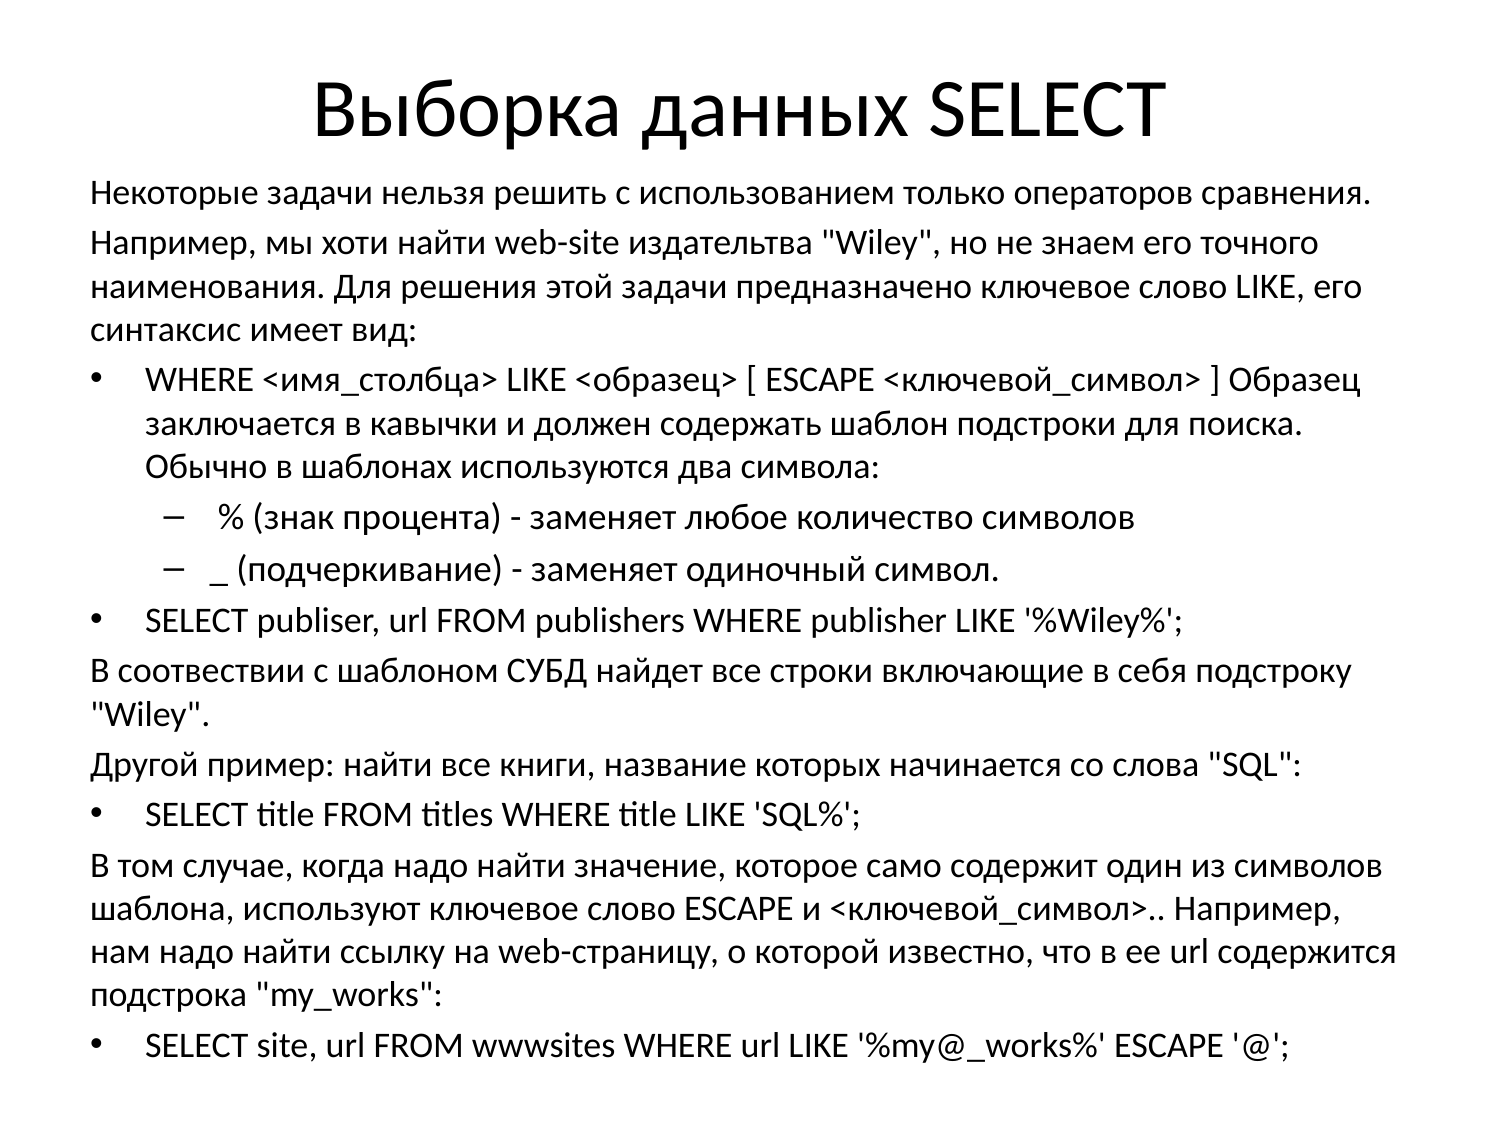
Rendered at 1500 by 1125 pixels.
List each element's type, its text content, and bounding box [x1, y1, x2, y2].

list Некоторые задачи нельзя решить с использованием только операторов сравнения. Например, мы хоти найти web-site издательтва "Wiley", но не знаем его точного наименования. Для решения этой задачи предназначено ключевое слово LIKE, его синтаксис имеет вид: WHERE <имя_столбца> LIKE <образец> [ ESCAPE <ключевой_символ> ] Образец заключается в кавычки и должен содержать шаблон подстроки для поиска. Обычно в шаблонах используются два символа: % (знак процента) - заменяет любое количество символов _ (подчеркивание) - заменяет одиночный символ. SELECT publiser, url FROM publishers WHERE publisher LIKE '%Wiley%'; В соотвествии с шаблоном СУБД найдет все строки включающие в себя подстроку "Wiley". Другой пример: найти все книги, название которых начинается со слова "SQL": SELECT title FROM titles WHERE title LIKE 'SQL%'; В том случае, когда надо найти значение, которое само содержит один из символов шаблона, используют ключевое слово ESCAPE и <ключевой_символ>.. Например, нам надо найти ссылку на web-страницу, о которой известно, что в ее url содержится подстрока "my_works": SELECT site, url FROM wwwsites WHERE url LIKE '%my@_works%' ESCAPE '@'; [75, 160, 1425, 1083]
title Выборка данных SELECT [75, 45, 1425, 160]
